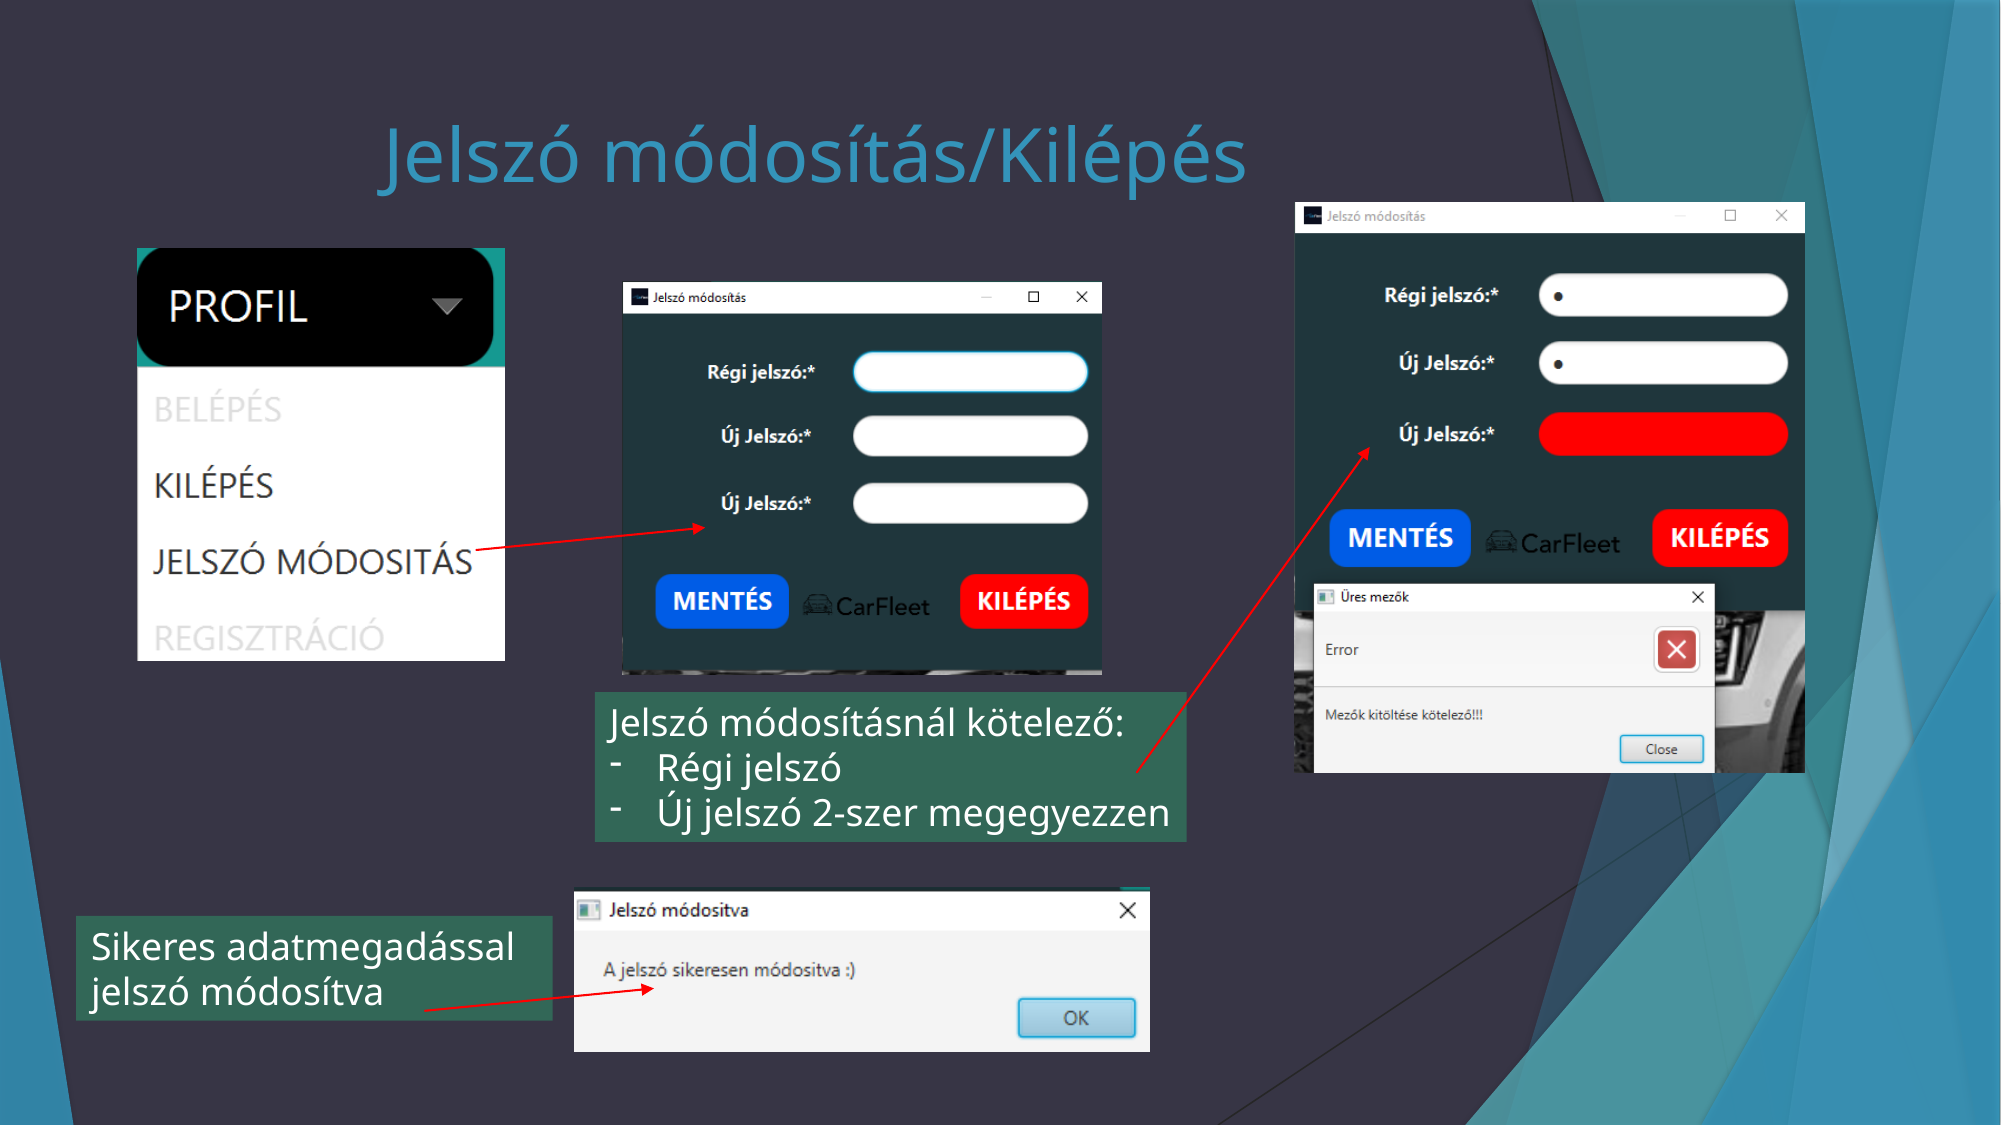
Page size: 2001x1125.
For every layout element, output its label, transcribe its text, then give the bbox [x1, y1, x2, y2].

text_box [424, 987, 655, 1012]
text_box Jelszó módosításnál kötelező: Régi jelszó Új jelszó 2-szer megegyezzen [594, 692, 1187, 842]
picture [1294, 201, 1806, 773]
picture [621, 280, 1103, 676]
title Jelszó módosítás/Kilépés [111, 99, 1522, 220]
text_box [1136, 446, 1371, 773]
text_box Sikeres adatmegadással jelszó módosítva [76, 915, 553, 1021]
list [136, 248, 505, 662]
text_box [475, 527, 706, 551]
picture [573, 886, 1151, 1052]
